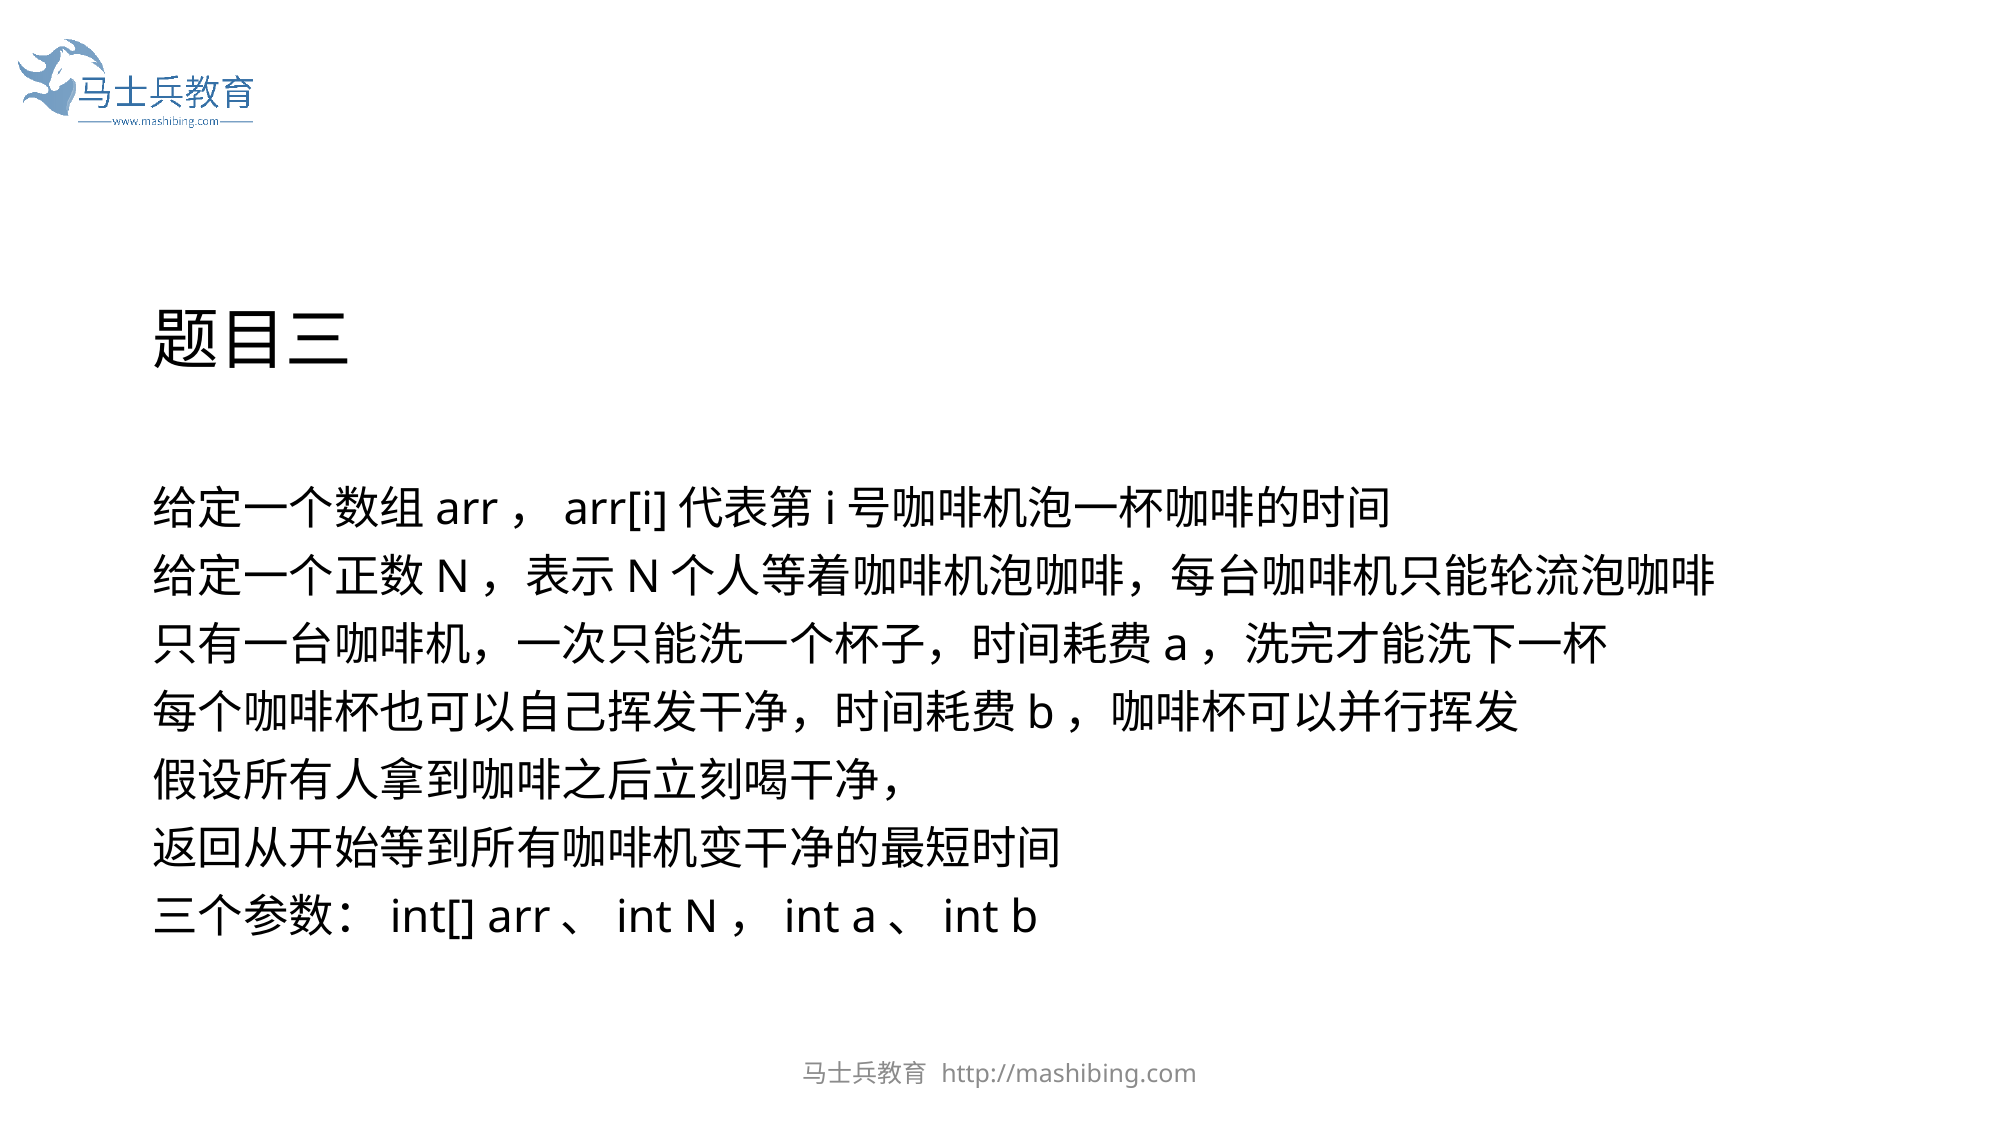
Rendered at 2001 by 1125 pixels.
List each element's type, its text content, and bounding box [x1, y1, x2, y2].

title 题目三 [137, 205, 1863, 477]
picture [7, 5, 276, 177]
footer 马士兵教育 http://mashibing.com [662, 1042, 1338, 1103]
list 给定一个数组arr，arr[i]代表第i号咖啡机泡一杯咖啡的时间 给定一个正数N，表示N个人等着咖啡机泡咖啡，每台咖啡机只能轮流泡咖啡 只有一台咖啡机，一次只能洗一个杯子，时间耗费a，洗完才能洗下一杯 每个咖啡杯也可以自己挥发干净，时间耗费b，咖啡杯可以并行挥发 假设所有人拿到咖啡之后立刻喝干净， 返回从开始等到所有咖啡机变干净的最短时间 三个参数：int[] arr、int N，int a、int b [137, 477, 1863, 960]
